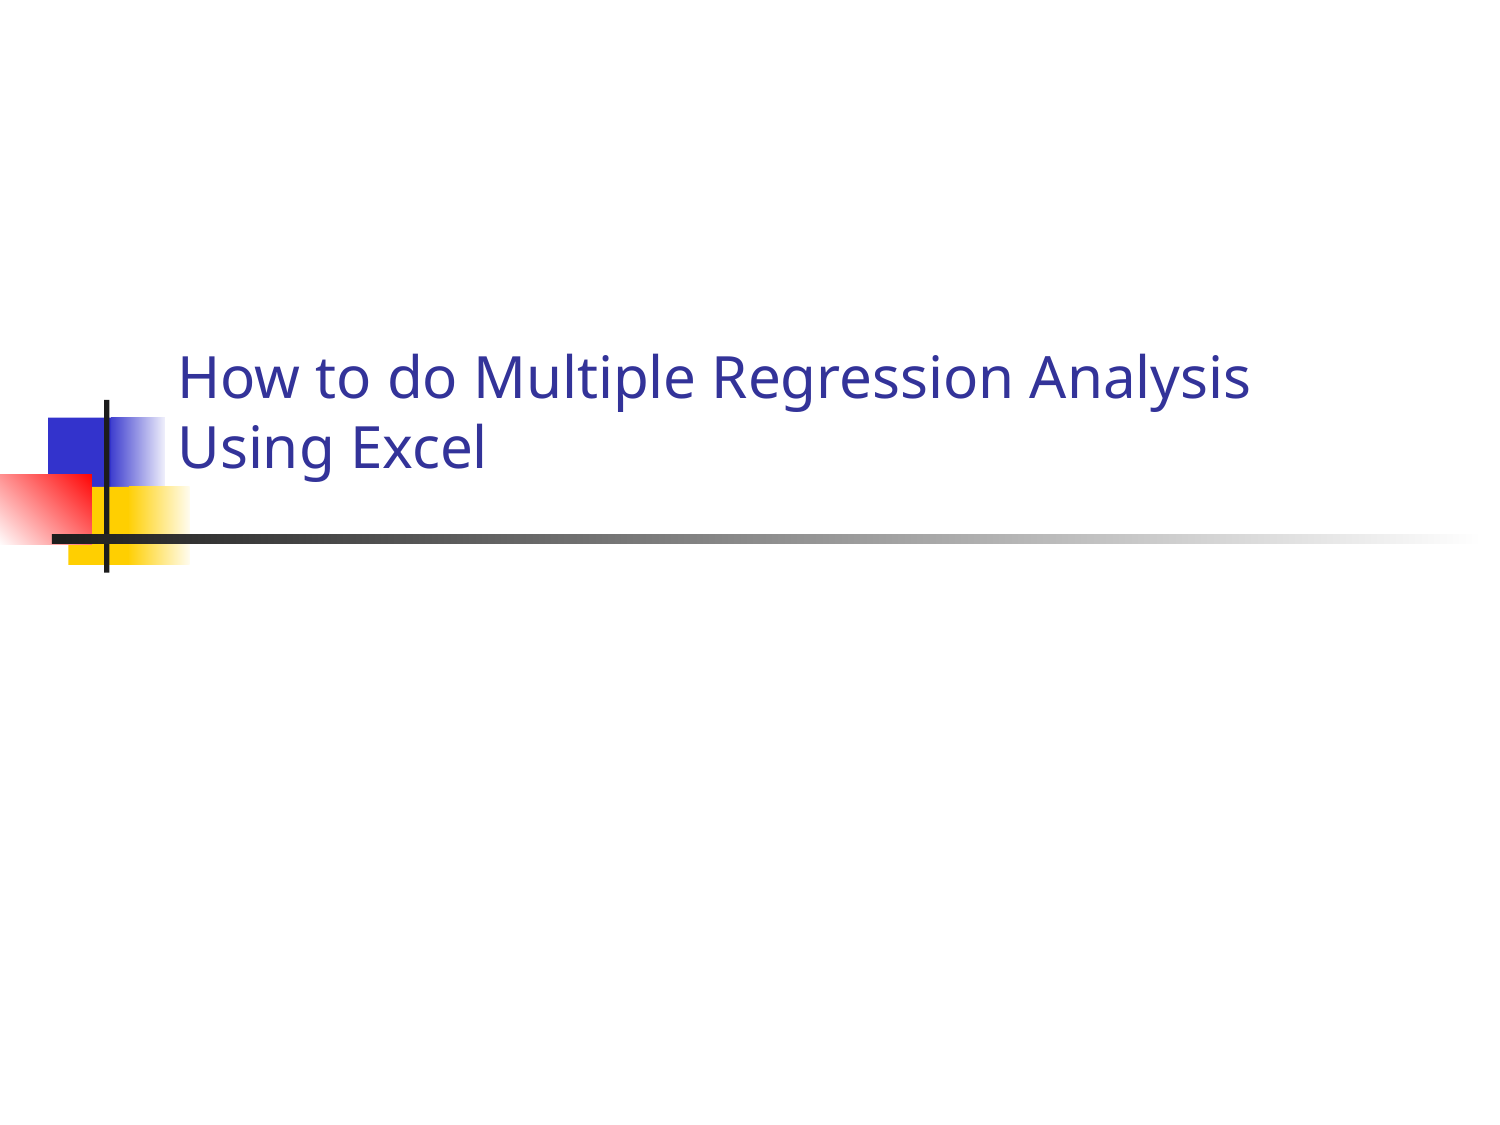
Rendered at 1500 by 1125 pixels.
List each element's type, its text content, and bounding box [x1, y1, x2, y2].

title How to do Multiple Regression Analysis Using Excel [162, 284, 1438, 488]
